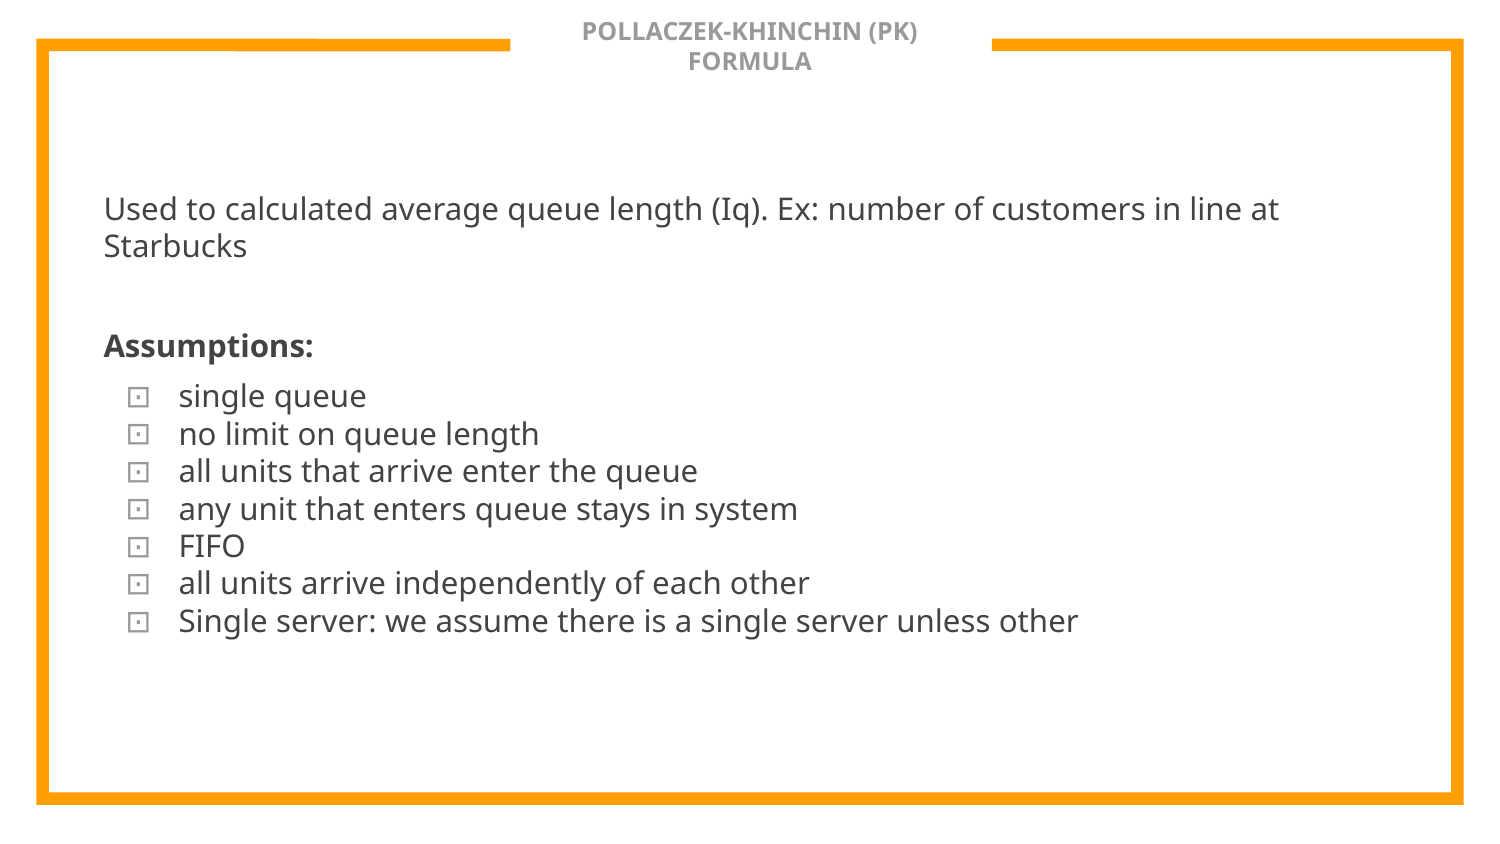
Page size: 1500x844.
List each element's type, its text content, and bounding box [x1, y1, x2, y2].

title POLLACZEK-KHINCHIN (PK) FORMULA [531, 16, 969, 76]
list Used to calculated average queue length (Iq). Ex: number of customers in line at Starbucks Assumptions: single queue no limit on queue length all units that arrive enter the queue any unit that enters queue stays in system FIFO all units arrive independently of each other Single server: we assume there is a single server unless other [88, 174, 1438, 619]
